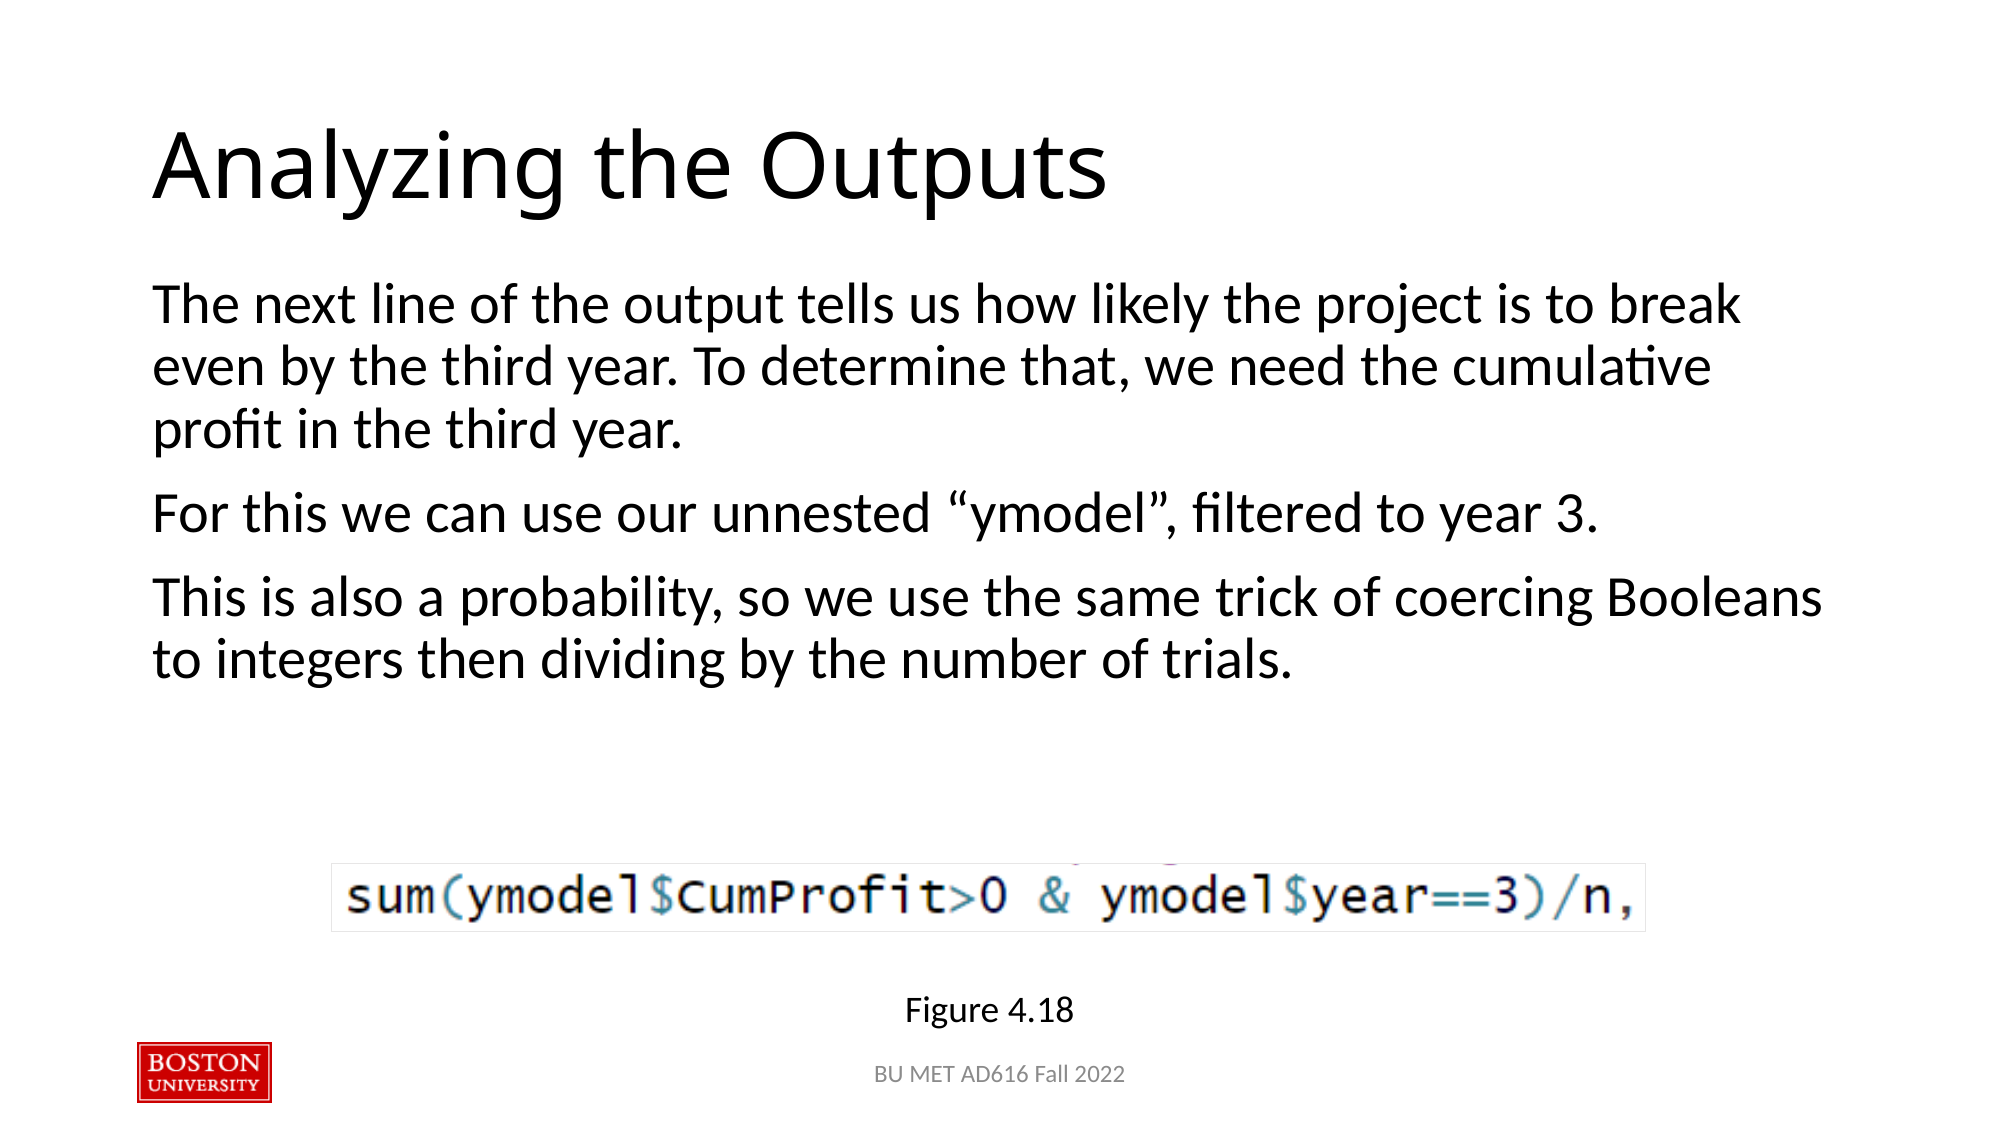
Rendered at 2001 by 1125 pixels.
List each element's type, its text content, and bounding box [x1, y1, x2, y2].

list The next line of the output tells us how likely the project is to break even by the third year. To determine that, we need the cumulative profit in the third year. For this we can use our unnested “ymodel”, filtered to year 3. This is also a probability, so we use the same trick of coercing Booleans to integers then dividing by the number of trials. [137, 265, 1863, 859]
picture [137, 1042, 272, 1103]
footer BU MET AD616 Fall 2022 [662, 1042, 1338, 1103]
title Analyzing the Outputs [137, 59, 1863, 265]
picture [331, 863, 1646, 932]
text_box Figure 4.18 [890, 977, 1090, 1037]
